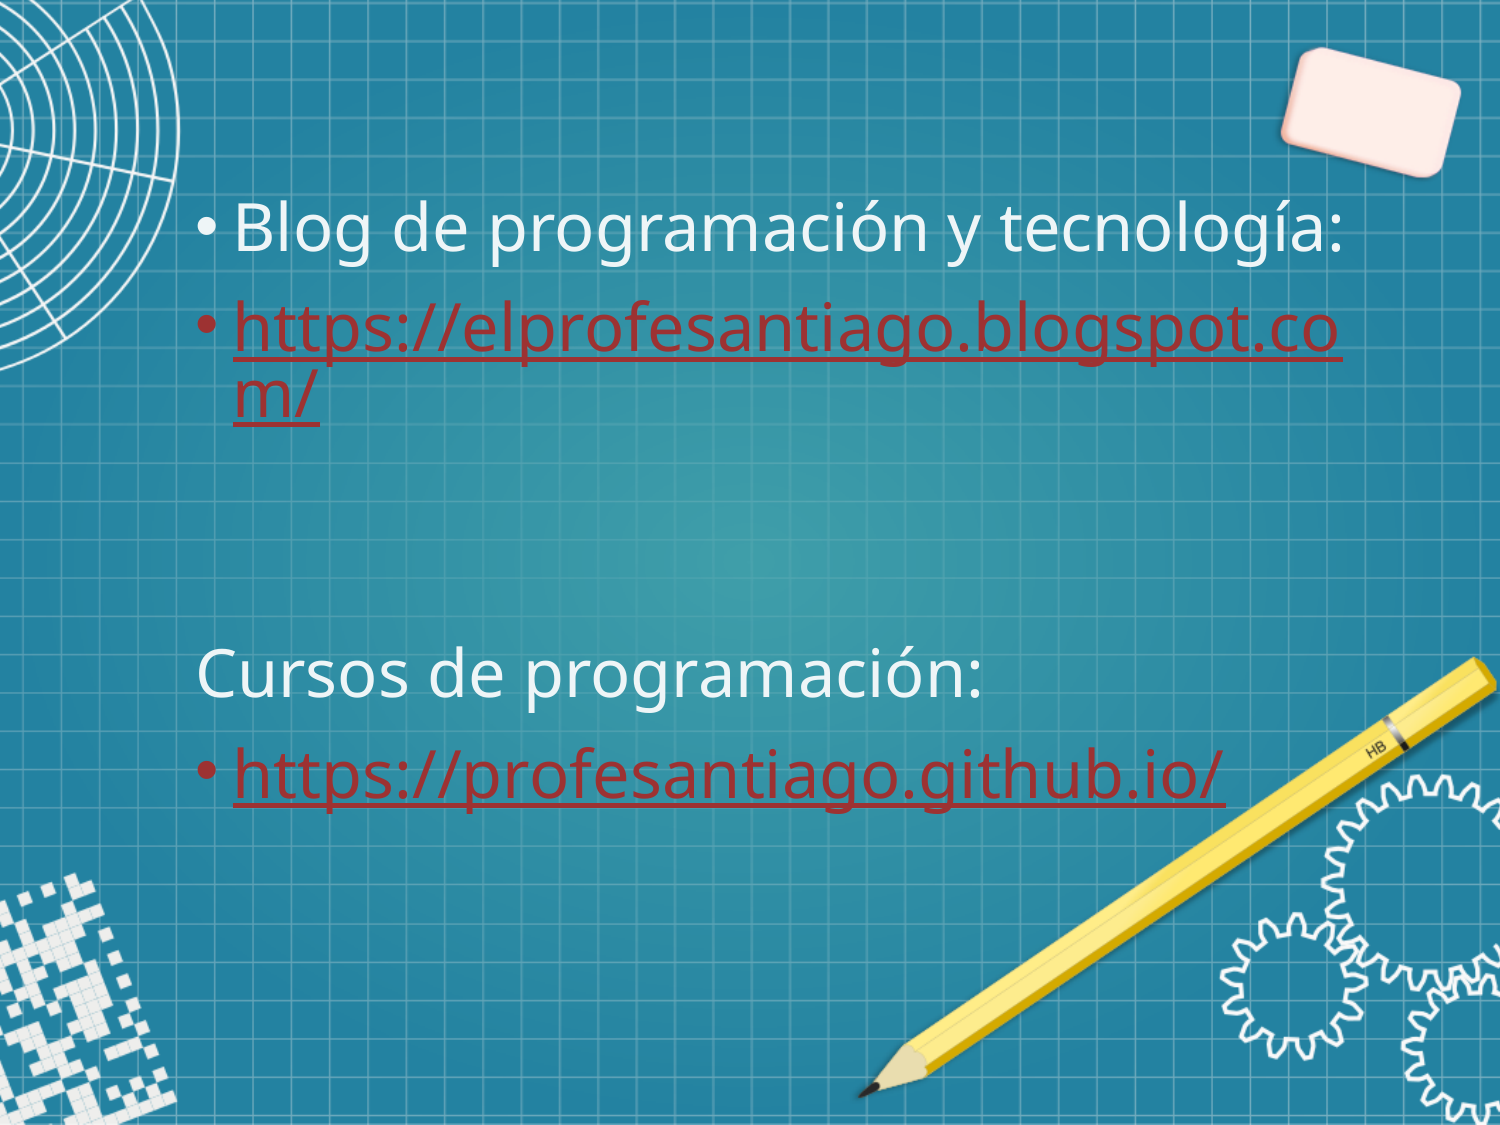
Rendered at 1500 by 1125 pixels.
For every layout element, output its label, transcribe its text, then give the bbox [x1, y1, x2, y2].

picture [0, 0, 1500, 1125]
subtitle Blog de programación y tecnología: https://elprofesantiago.blogspot.com/ Cursos de programación: https://profesantiago.github.io/ [195, 263, 1401, 773]
